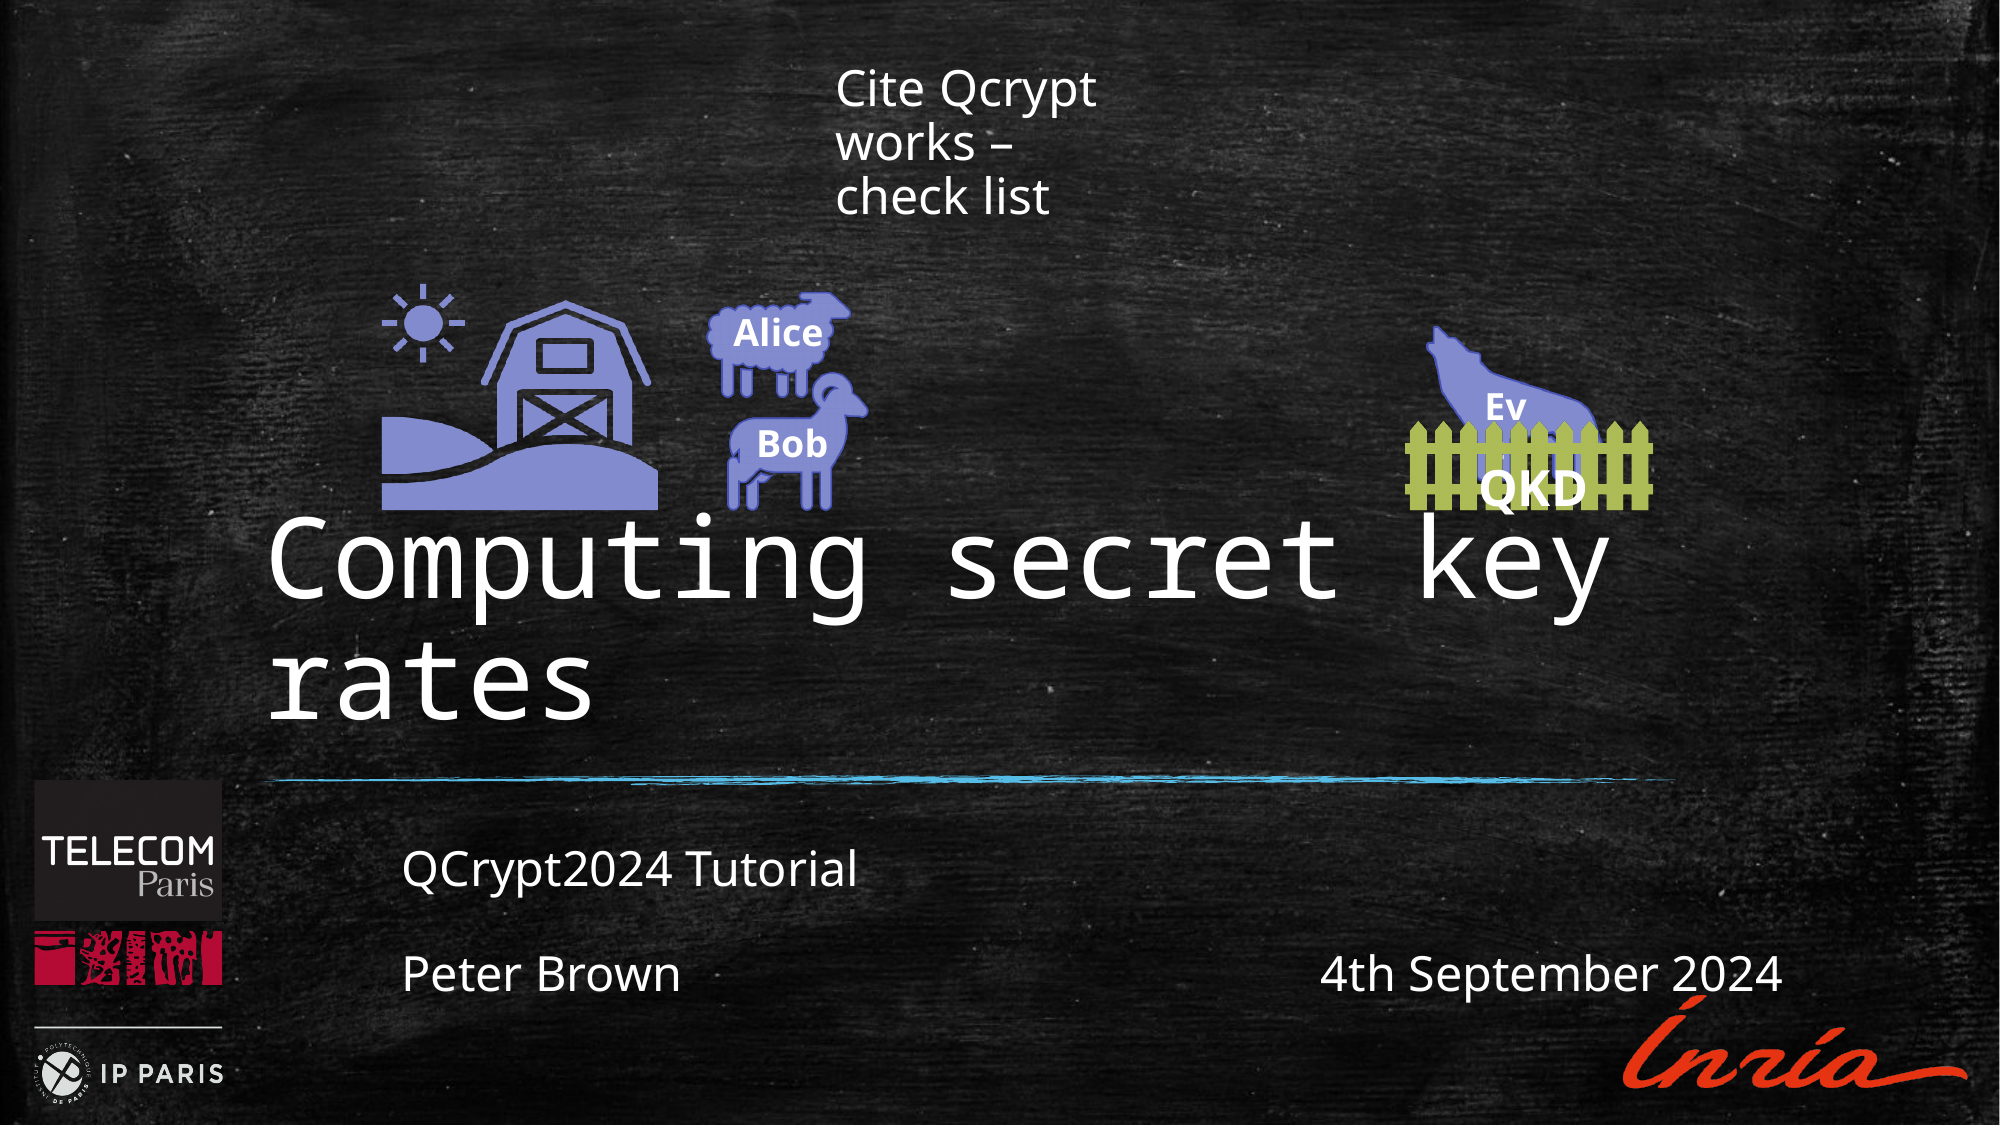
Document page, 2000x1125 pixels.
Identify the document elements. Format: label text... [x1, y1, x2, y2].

picture [688, 255, 886, 533]
subtitle QCrypt2024 Tutorial Peter Brown 4th September 2024 [386, 837, 1887, 1070]
picture [1393, 301, 1665, 541]
picture [1607, 980, 1983, 1103]
text_box Cite Qcrypt works – check list [820, 56, 1130, 288]
picture [34, 780, 223, 1104]
title Computing secret key rates [249, 314, 1903, 752]
picture [365, 253, 674, 543]
